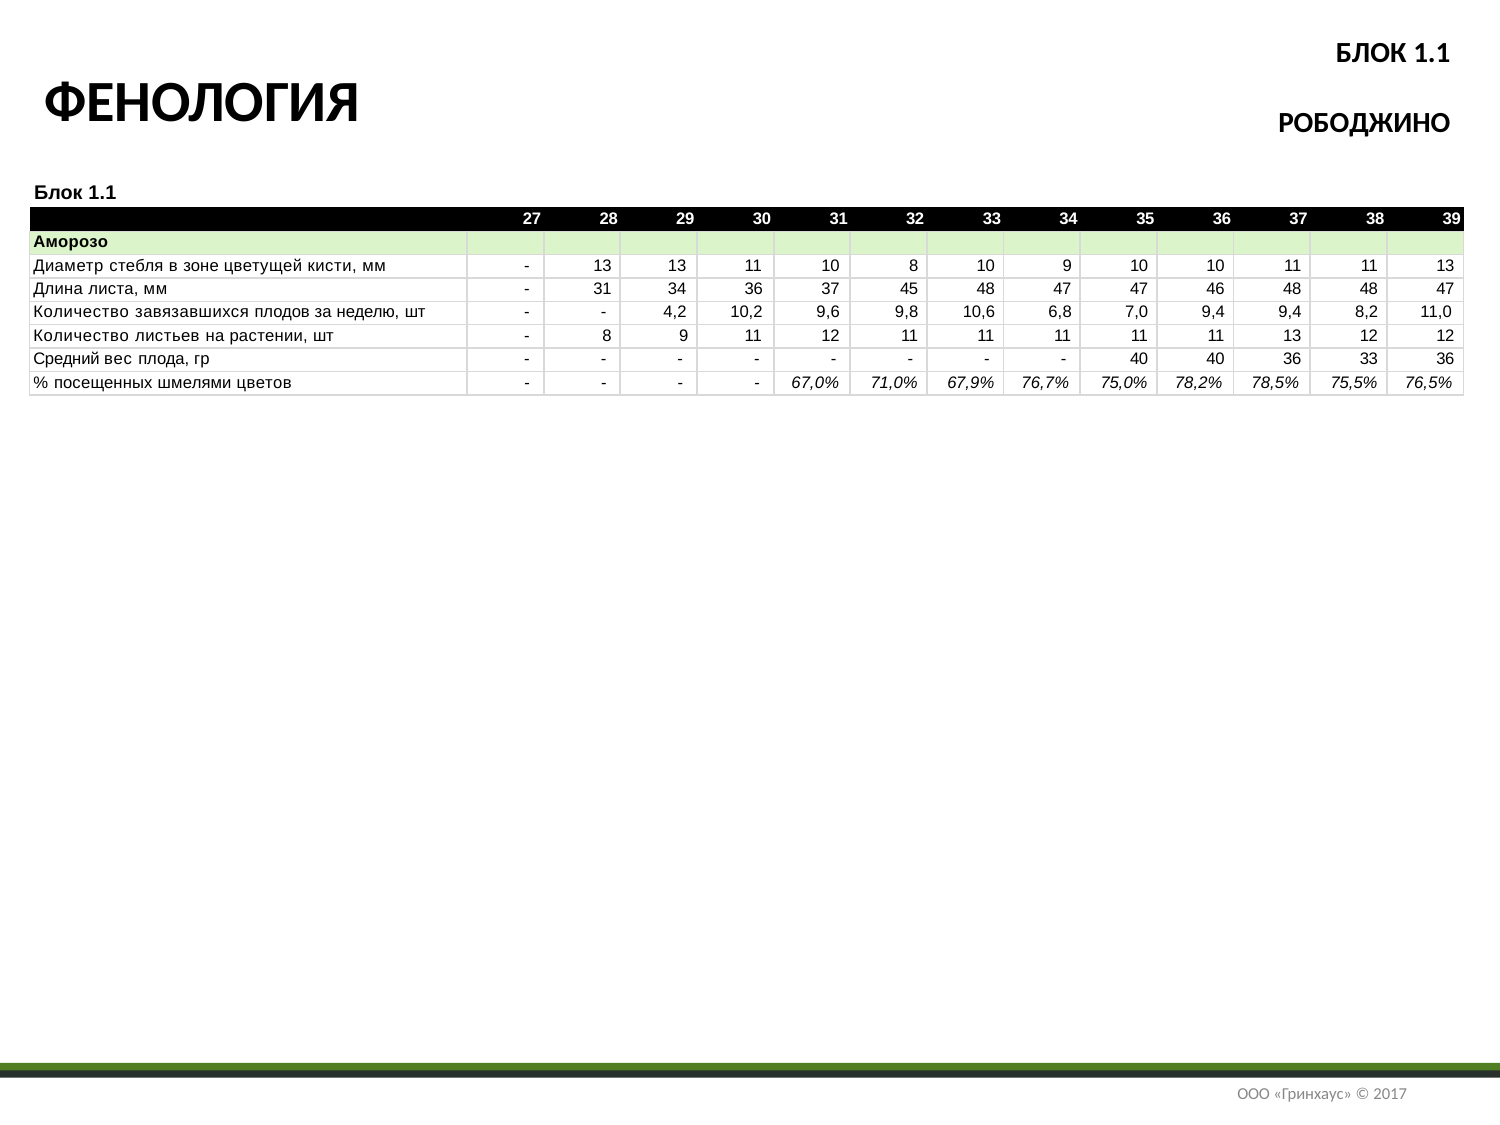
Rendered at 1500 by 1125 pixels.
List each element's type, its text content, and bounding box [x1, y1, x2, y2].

table_cell 48 [928, 279, 1003, 301]
table_cell Средний вес плода, гр [30, 349, 466, 371]
table_cell 7,0 [1081, 302, 1156, 324]
table_cell 11 [1234, 255, 1309, 277]
table_cell Длина листа, мм [30, 279, 466, 301]
table_header 37 [1234, 207, 1310, 231]
table_cell - [698, 349, 773, 371]
table_cell 11 [1158, 325, 1233, 347]
table_cell 11 [1081, 325, 1156, 347]
table_header 35 [1080, 207, 1157, 231]
table_cell 9 [1004, 255, 1079, 277]
table_cell 36 [698, 279, 773, 301]
table_cell - [468, 372, 543, 394]
table_header 34 [1004, 207, 1080, 231]
table_cell - [468, 255, 543, 277]
table_cell 9,6 [775, 302, 849, 324]
table_cell - [468, 349, 543, 371]
text_box БЛОК 1.1 РОБОДЖИНО [1276, 31, 1453, 139]
table_cell 71,0% [851, 372, 926, 394]
table_cell 11 [928, 325, 1003, 347]
table_cell 11 [851, 325, 926, 347]
table_cell [928, 232, 1003, 254]
table_cell 13 [621, 255, 696, 277]
table_cell [1388, 232, 1463, 254]
table_cell - [928, 349, 1003, 371]
table_cell 40 [1158, 349, 1233, 371]
table_cell 13 [545, 255, 619, 277]
table_header 28 [544, 207, 620, 231]
table_cell 9,4 [1234, 302, 1309, 324]
table_cell 4,2 [621, 302, 696, 324]
table_header 30 [697, 207, 774, 231]
table_cell 33 [1311, 349, 1386, 371]
table_cell 10,2 [698, 302, 773, 324]
table_cell 12 [1311, 325, 1386, 347]
table_cell [1234, 232, 1309, 254]
table_cell [775, 232, 849, 254]
table_cell 36 [1388, 349, 1463, 371]
table_cell - [1004, 349, 1079, 371]
table_cell Диаметр стебля в зоне цветущей кисти, мм [30, 255, 466, 277]
table_cell 40 [1081, 349, 1156, 371]
table_cell - [698, 372, 773, 394]
table_cell [545, 232, 619, 254]
table_cell - [468, 279, 543, 301]
table_cell 6,8 [1004, 302, 1079, 324]
table_cell 75,0% [1081, 372, 1156, 394]
table_header 33 [927, 207, 1004, 231]
table_cell 78,5% [1234, 372, 1309, 394]
table_cell - [545, 372, 619, 394]
table_cell 10 [1081, 255, 1156, 277]
table_cell [1311, 232, 1386, 254]
table_cell 67,0% [775, 372, 849, 394]
table_cell 47 [1081, 279, 1156, 301]
table_cell - [545, 349, 619, 371]
table_header 31 [774, 207, 850, 231]
table_cell 8 [851, 255, 926, 277]
table_cell 11 [1004, 325, 1079, 347]
table_cell 46 [1158, 279, 1233, 301]
table_cell - [851, 349, 926, 371]
table_cell 67,9% [928, 372, 1003, 394]
table_cell 10 [1158, 255, 1233, 277]
table_cell 76,7% [1004, 372, 1079, 394]
title ФЕНОЛОГИЯ [42, 61, 365, 207]
table_header 29 [620, 207, 697, 231]
table_cell 48 [1311, 279, 1386, 301]
footer ООО «Гринхаус» © 2017 [1235, 1085, 1413, 1125]
table_cell 9 [621, 325, 696, 347]
table_cell 36 [1234, 349, 1309, 371]
table_header 38 [1310, 207, 1387, 231]
table_cell [1158, 232, 1233, 254]
table_header 27 [30, 207, 544, 231]
table_cell 11 [1311, 255, 1386, 277]
table_cell [851, 232, 926, 254]
table_header 36 [1157, 207, 1234, 231]
table_cell [698, 232, 773, 254]
table_cell 47 [1388, 279, 1463, 301]
table_cell 9,8 [851, 302, 926, 324]
table_cell [468, 232, 543, 254]
table_cell Аморозо [30, 232, 466, 254]
table_header 32 [850, 207, 927, 231]
table_cell [621, 232, 696, 254]
table_cell 75,5% [1311, 372, 1386, 394]
table_cell 10 [775, 255, 849, 277]
table_cell 47 [1004, 279, 1079, 301]
table_cell 31 [545, 279, 619, 301]
table_cell - [545, 302, 619, 324]
table_cell 76,5% [1388, 372, 1463, 394]
table_cell [1081, 232, 1156, 254]
table_cell Количество листьев на растении, шт [30, 325, 466, 347]
table_cell - [621, 372, 696, 394]
table_cell 11 [698, 255, 773, 277]
table_cell 8 [545, 325, 619, 347]
table_cell 78,2% [1158, 372, 1233, 394]
table_cell 8,2 [1311, 302, 1386, 324]
table_cell 13 [1388, 255, 1463, 277]
text_box Блок 1.1 [32, 176, 121, 204]
table_cell 10 [928, 255, 1003, 277]
table_cell - [468, 302, 543, 324]
table_cell 37 [775, 279, 849, 301]
table_cell % посещенных шмелями цветов [30, 372, 466, 394]
table_cell - [468, 325, 543, 347]
table_cell 48 [1234, 279, 1309, 301]
table_cell 12 [775, 325, 849, 347]
table_cell 13 [1234, 325, 1309, 347]
table_cell 10,6 [928, 302, 1003, 324]
table_header 39 [1387, 207, 1464, 231]
table_cell 11 [698, 325, 773, 347]
table_cell 12 [1388, 325, 1463, 347]
table_cell 11,0 [1388, 302, 1463, 324]
table_cell 34 [621, 279, 696, 301]
table_cell Количество завязавшихся плодов за неделю, шт [30, 302, 466, 324]
table_cell 45 [851, 279, 926, 301]
table_cell - [775, 349, 849, 371]
table_cell - [621, 349, 696, 371]
table_cell [1004, 232, 1079, 254]
table_cell 9,4 [1158, 302, 1233, 324]
